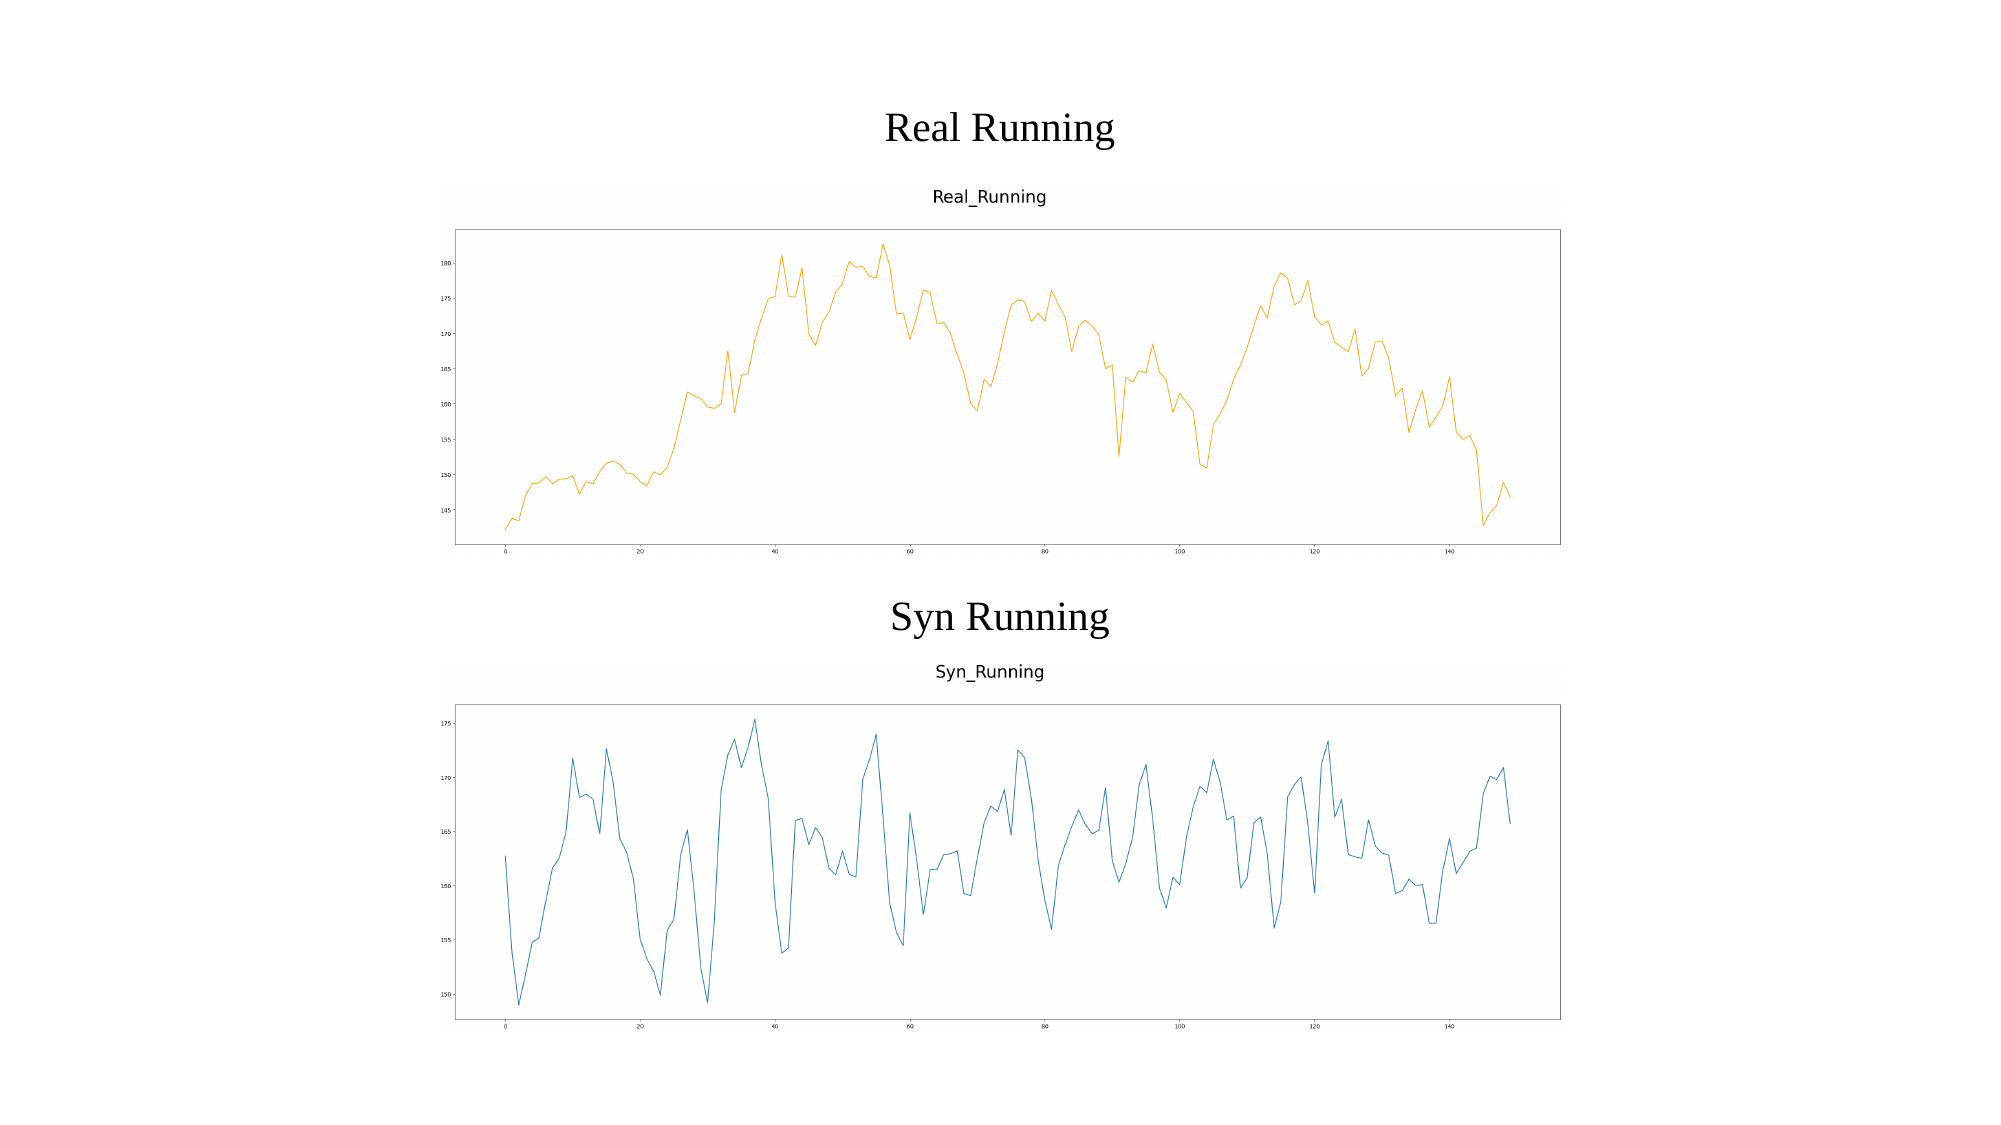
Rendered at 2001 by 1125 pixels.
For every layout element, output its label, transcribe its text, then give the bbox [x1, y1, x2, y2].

text_box Syn Running [500, 581, 1500, 646]
picture [436, 185, 1564, 558]
picture [436, 660, 1564, 1033]
text_box Real Running [500, 92, 1500, 158]
